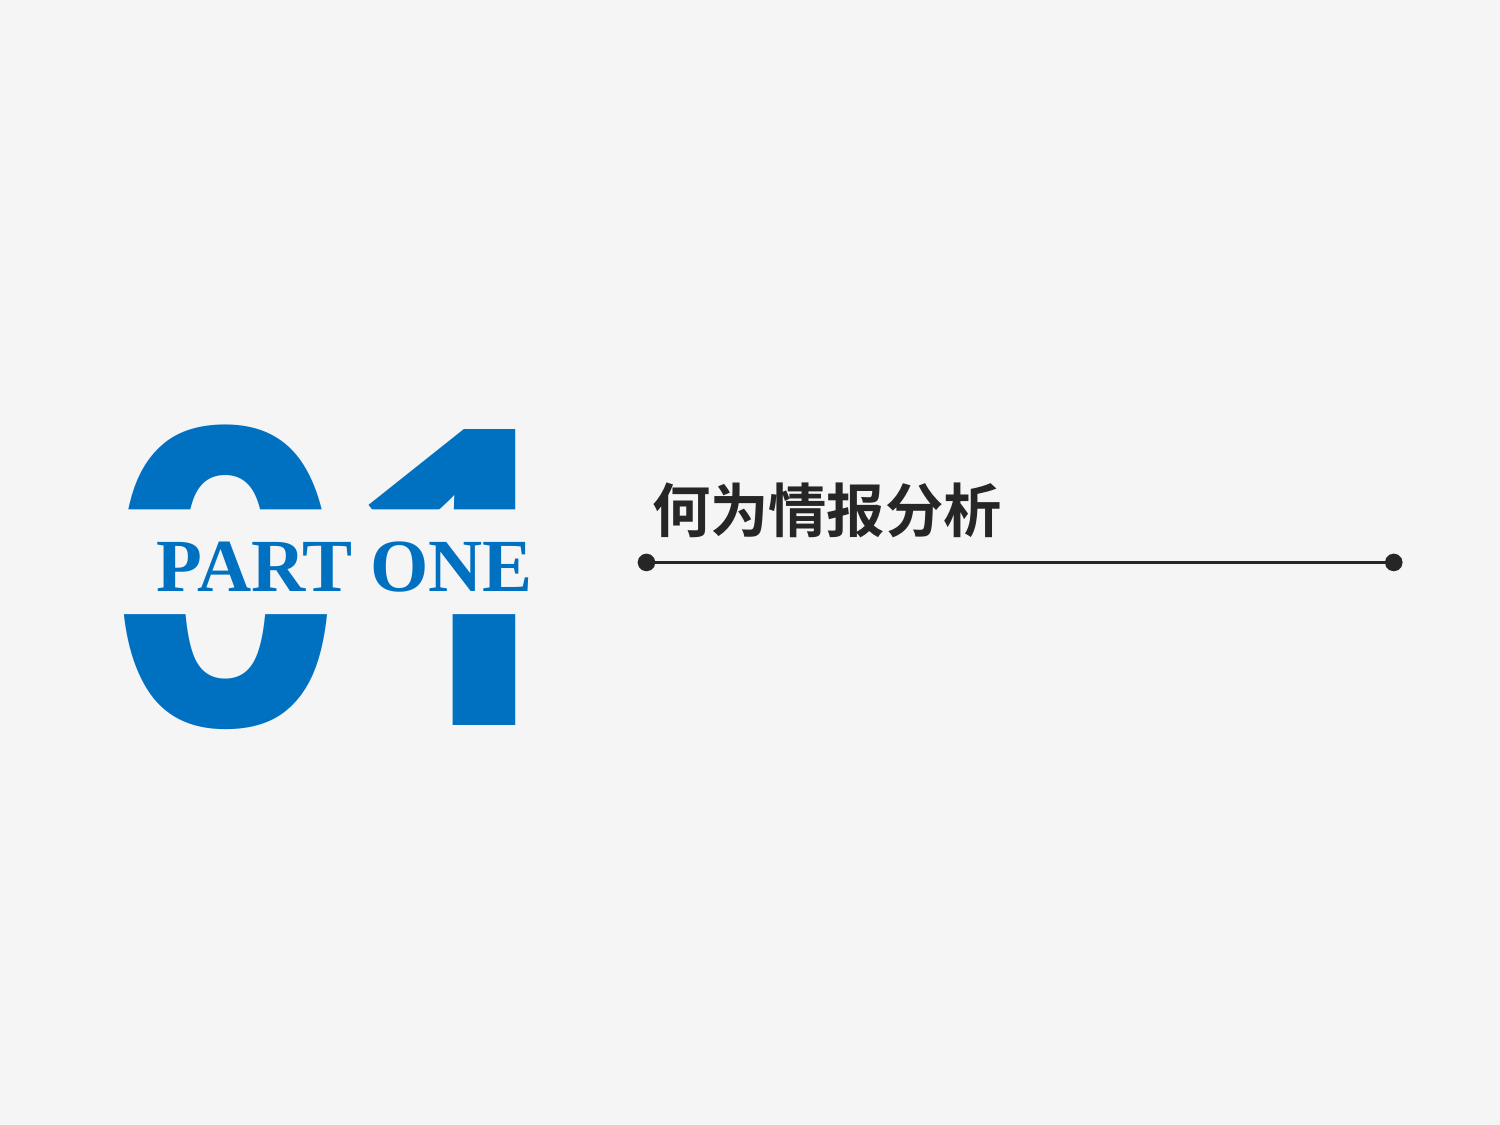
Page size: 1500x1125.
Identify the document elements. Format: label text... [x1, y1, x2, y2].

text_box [637, 553, 1403, 572]
text_box PART ONE [79, 509, 610, 615]
text_box 01 [0, 303, 690, 816]
text_box 何为情报分析 [637, 466, 1403, 552]
